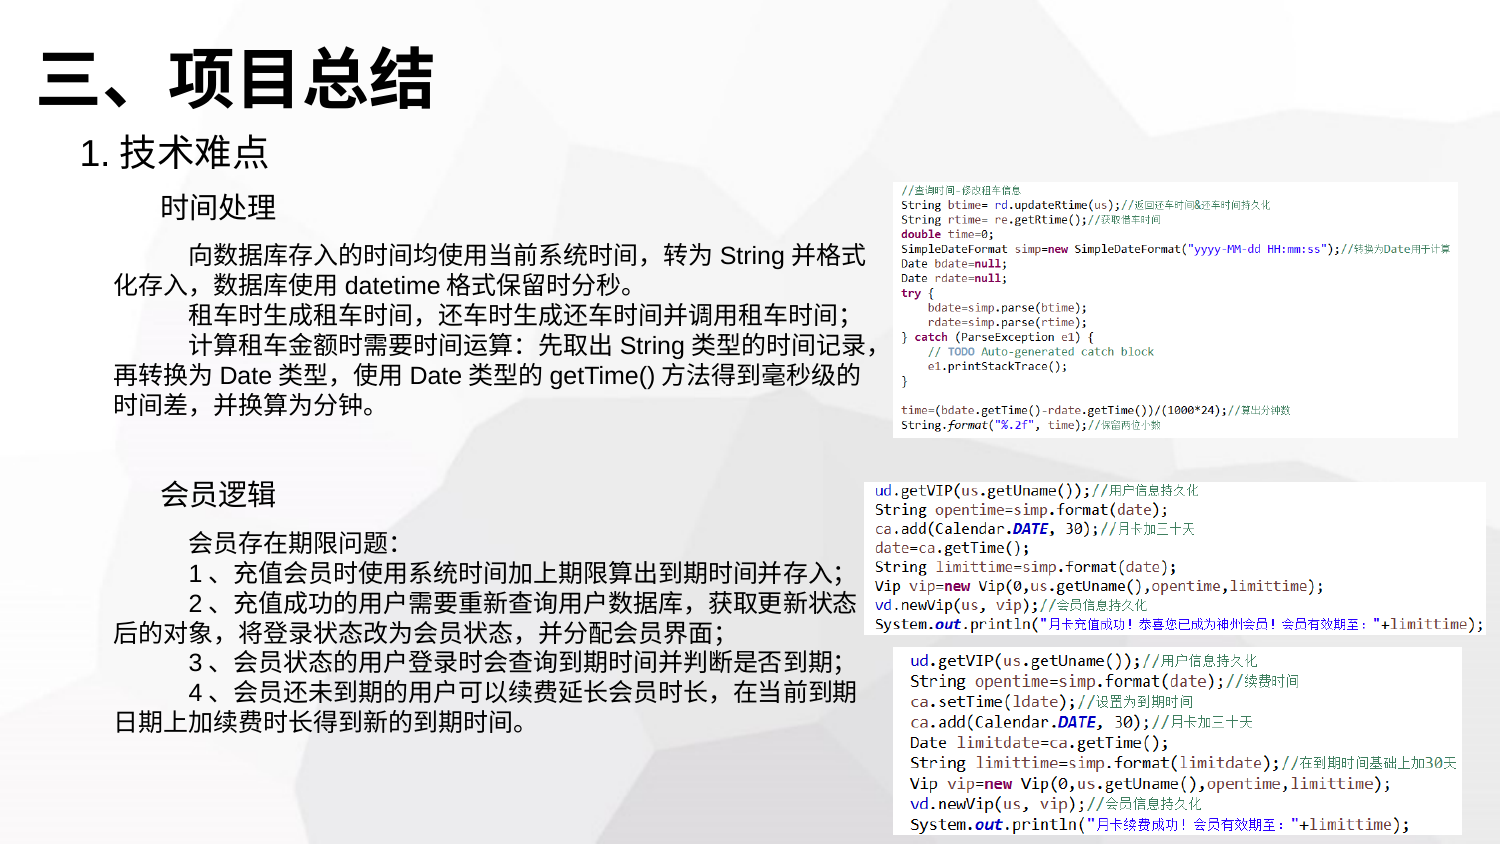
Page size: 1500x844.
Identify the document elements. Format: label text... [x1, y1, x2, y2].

text_box 会员存在期限问题： 1、充值会员时使用系统时间加上期限算出到期时间并存入； 2、充值成功的用户需要重新查询用户数据库，获取更新状态后的对象，将登录状态改为会员状态，并分配会员界面； 3、会员状态的用户登录时会查询到期时间并判断是否到期； 4、会员还未到期的用户可以续费延长会员时长，在当前到期日期上加续费时长得到新的到期时间。 [98, 519, 887, 745]
text_box 向数据库存入的时间均使用当前系统时间，转为String并格式化存入，数据库使用datetime格式保留时分秒。 租车时生成租车时间，还车时生成还车时间并调用租车时间； 计算租车金额时需要时间运算：先取出String类型的时间记录，再转换为Date类型，使用Date类型的getTime()方法得到毫秒级的时间差，并换算为分钟。 [98, 232, 887, 427]
picture [0, 0, 1500, 844]
title 三、项目总结 [20, 33, 523, 130]
text_box 会员逻辑 [145, 468, 293, 519]
text_box 1.技术难点 [64, 121, 285, 182]
text_box 时间处理 [145, 182, 293, 232]
